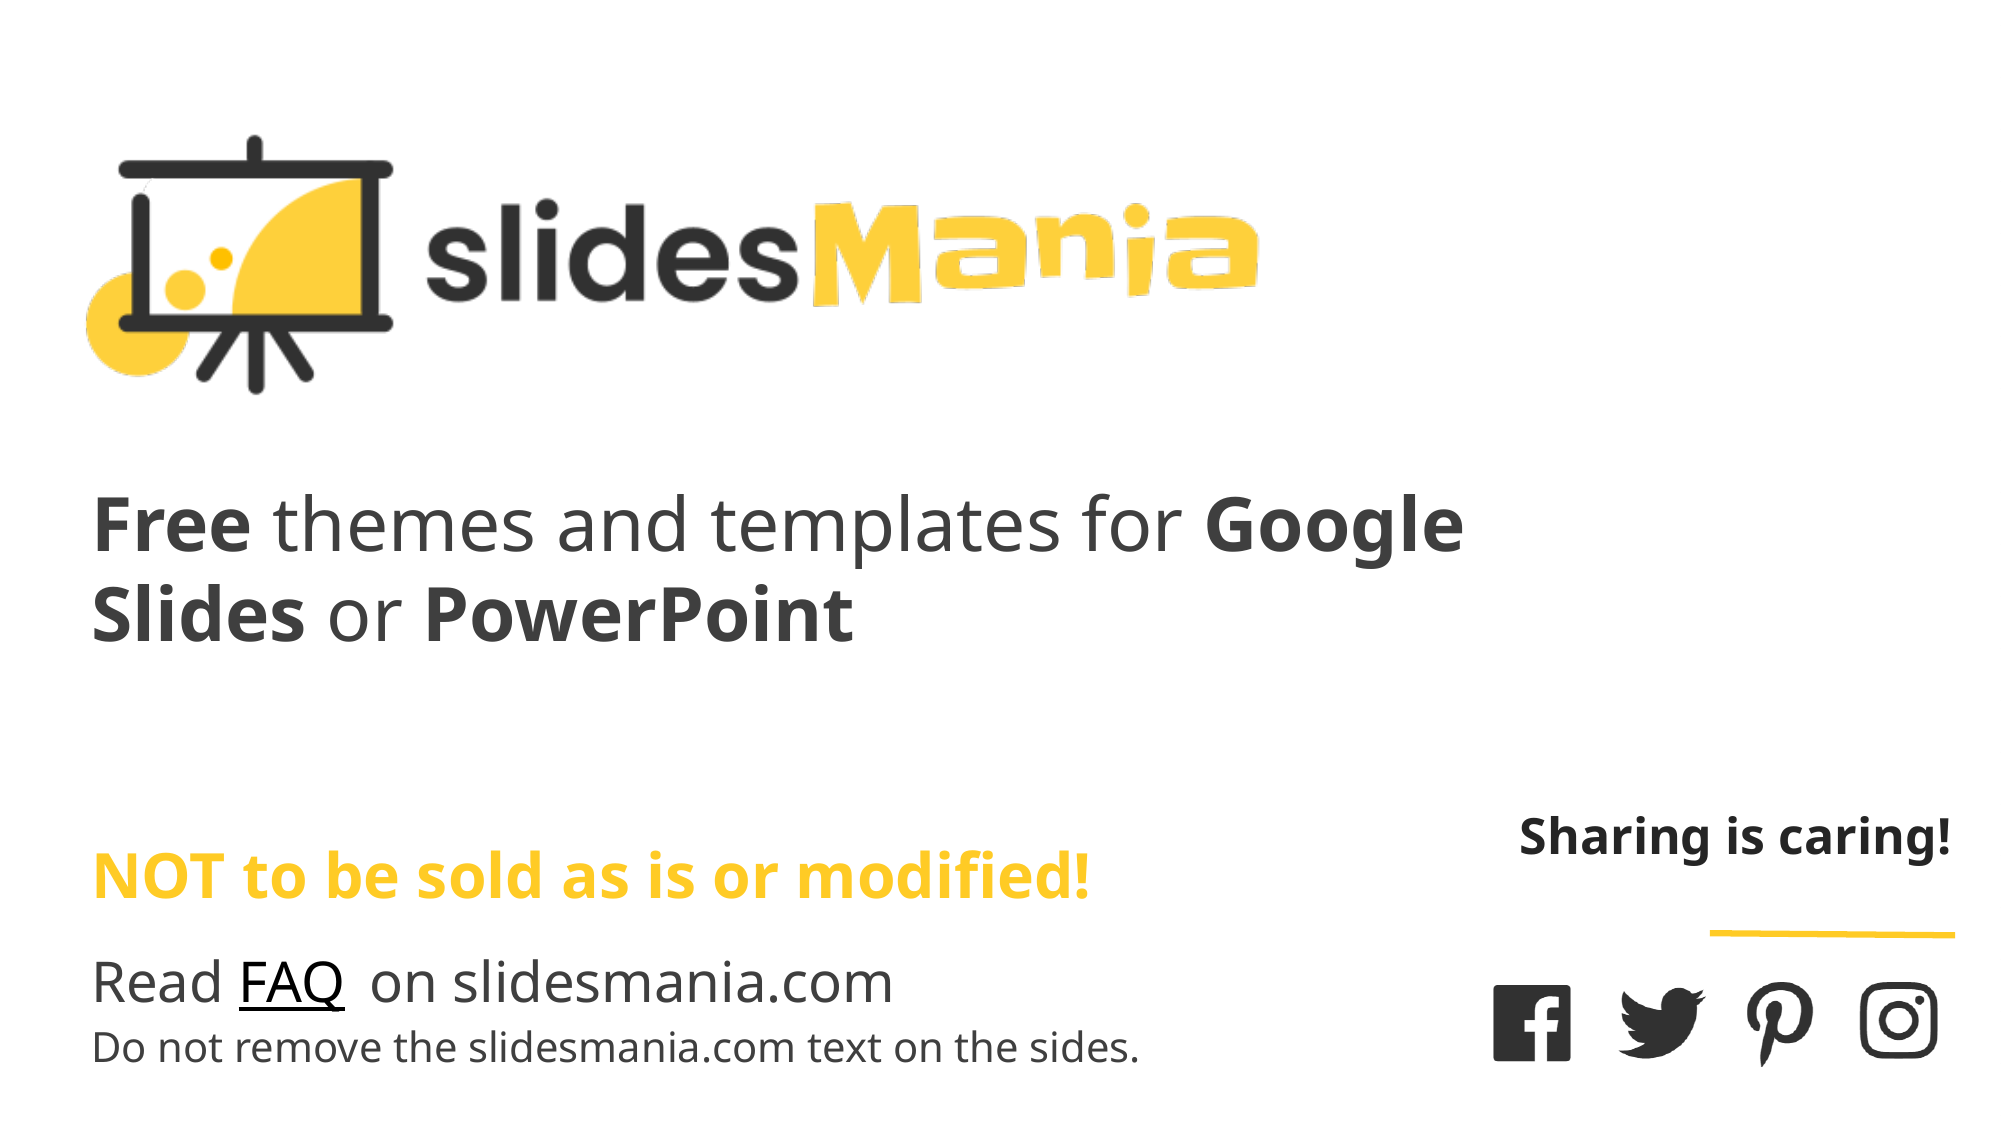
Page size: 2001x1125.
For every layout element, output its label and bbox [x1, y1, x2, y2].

picture [1601, 970, 1718, 1074]
picture [1473, 969, 1591, 1075]
picture [1840, 970, 1956, 1070]
picture [1729, 968, 1830, 1072]
picture [20, 80, 1373, 421]
